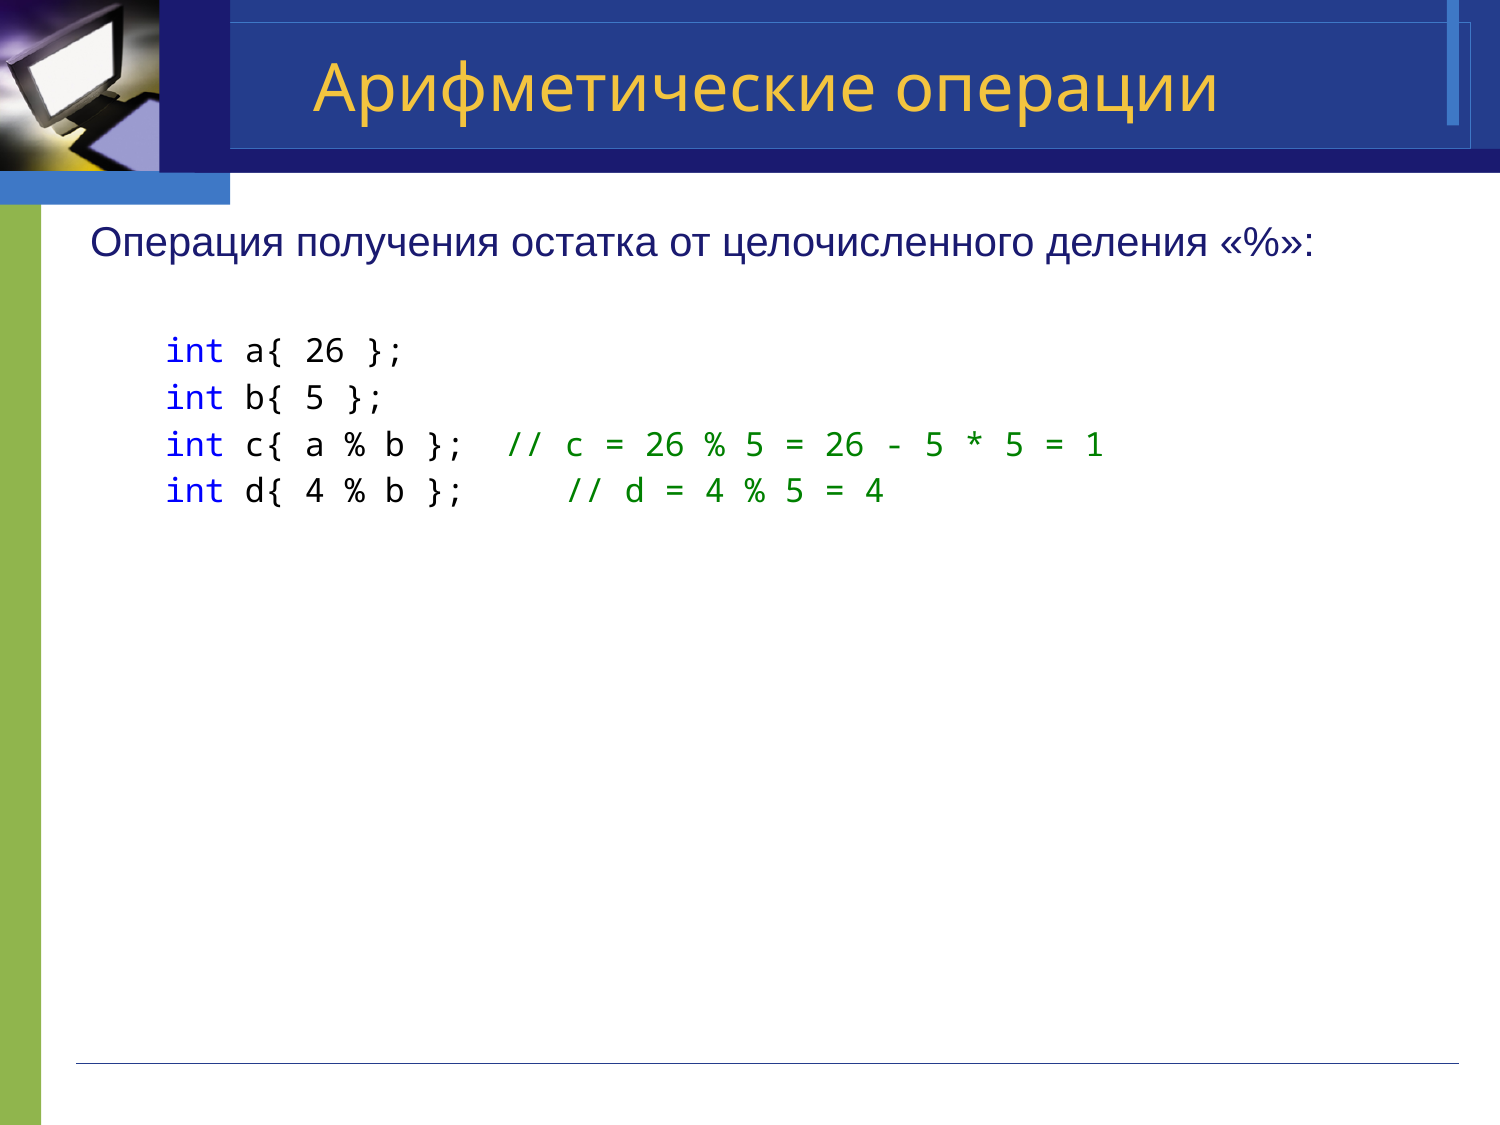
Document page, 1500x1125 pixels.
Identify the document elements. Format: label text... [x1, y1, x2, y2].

picture [0, 0, 159, 171]
title Арифметические операции [122, 38, 1413, 131]
list Операция получения остатка от целочисленного деления «%»: int a{ 26 }; int b{ 5 }; int c{ a % b }; // c = 26 % 5 = 26 - 5 * 5 = 1 int d{ 4 % b }; // d = 4 % 5 = 4 [74, 206, 1426, 1069]
